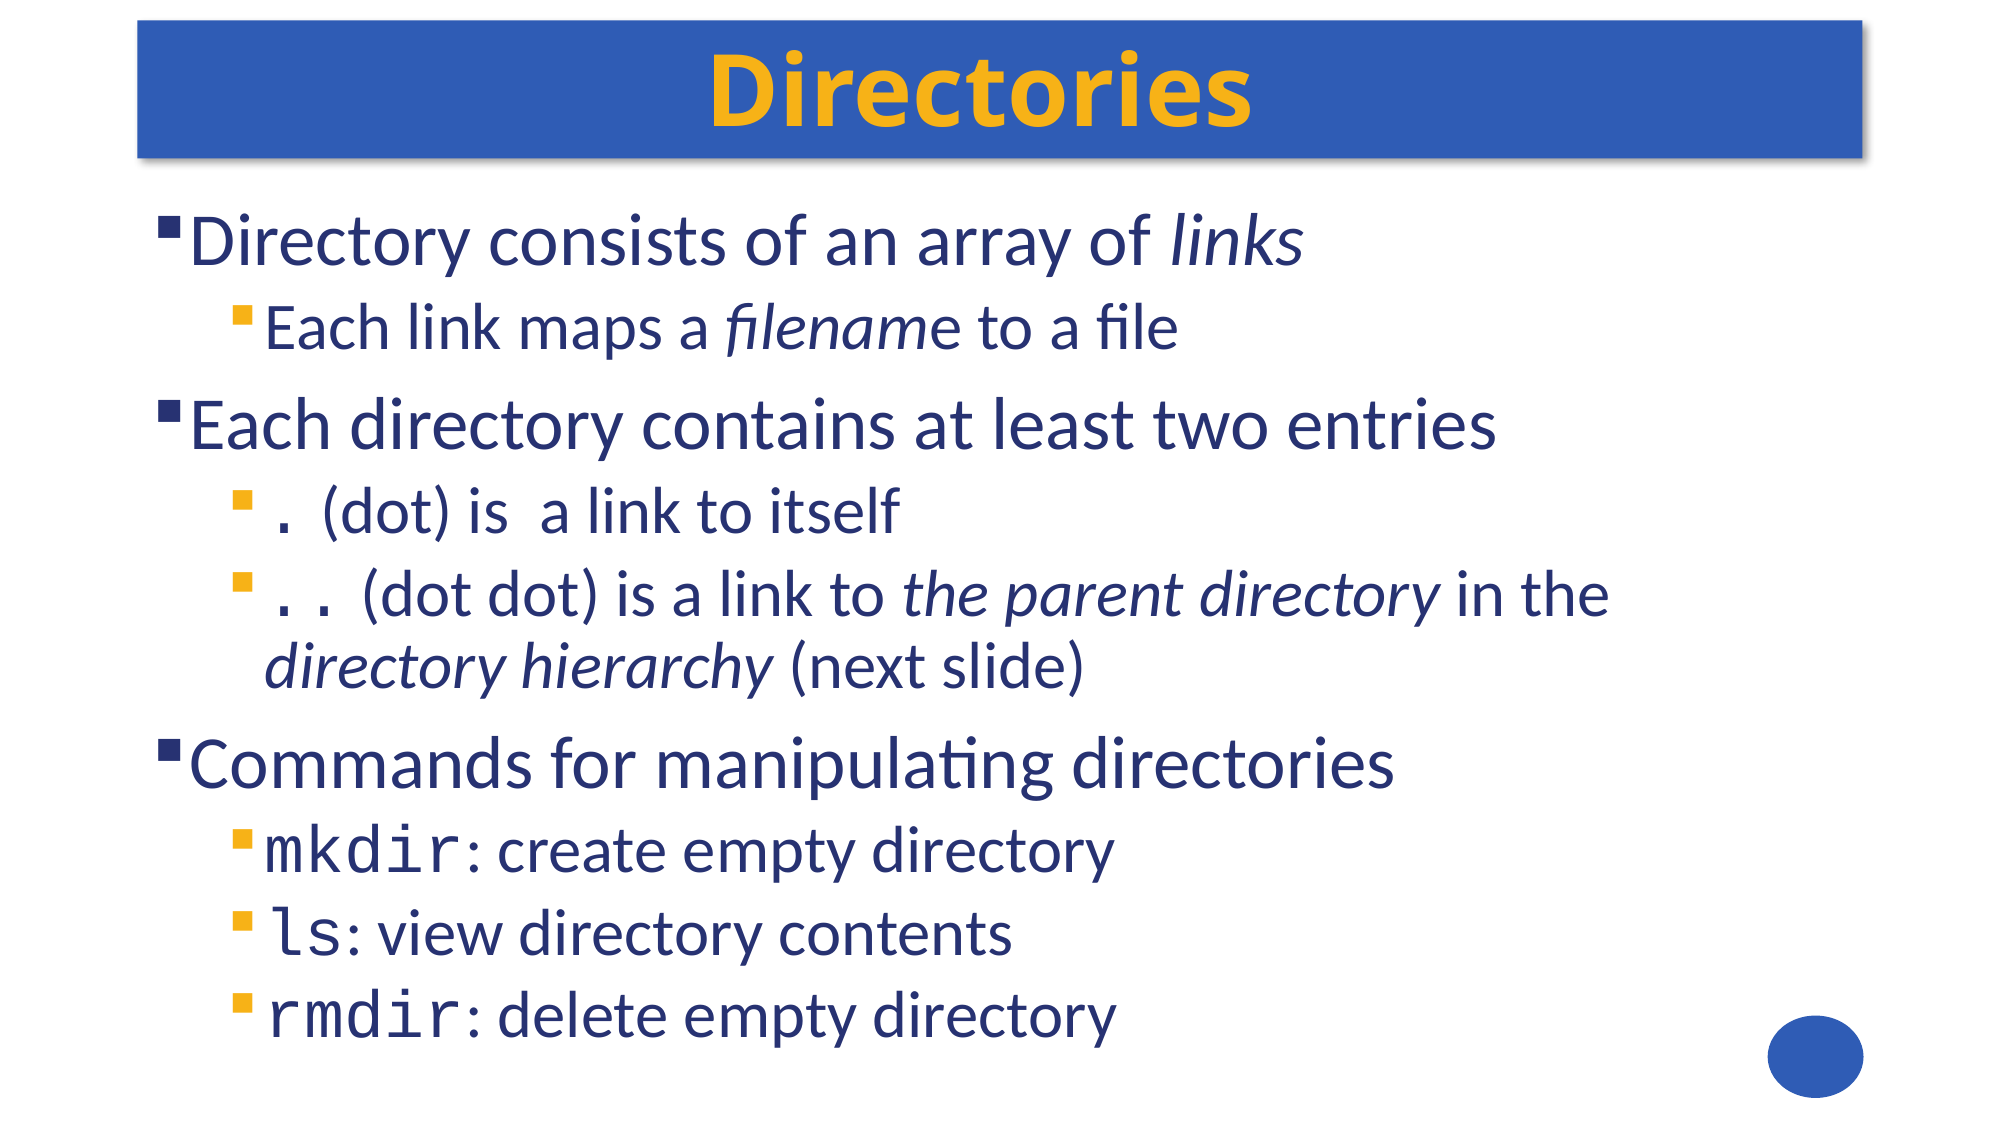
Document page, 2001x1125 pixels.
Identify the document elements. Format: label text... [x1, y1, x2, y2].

title Directories [137, 17, 1863, 156]
list Directory consists of an array of links Each link maps a filename to a file Each directory contains at least two entries . (dot) is a link to itself .. (dot dot) is a link to the parent directory in the directory hierarchy (next slide) Commands for manipulating directories mkdir: create empty directory ls: view directory contents rmdir: delete empty directory [137, 193, 1863, 1076]
